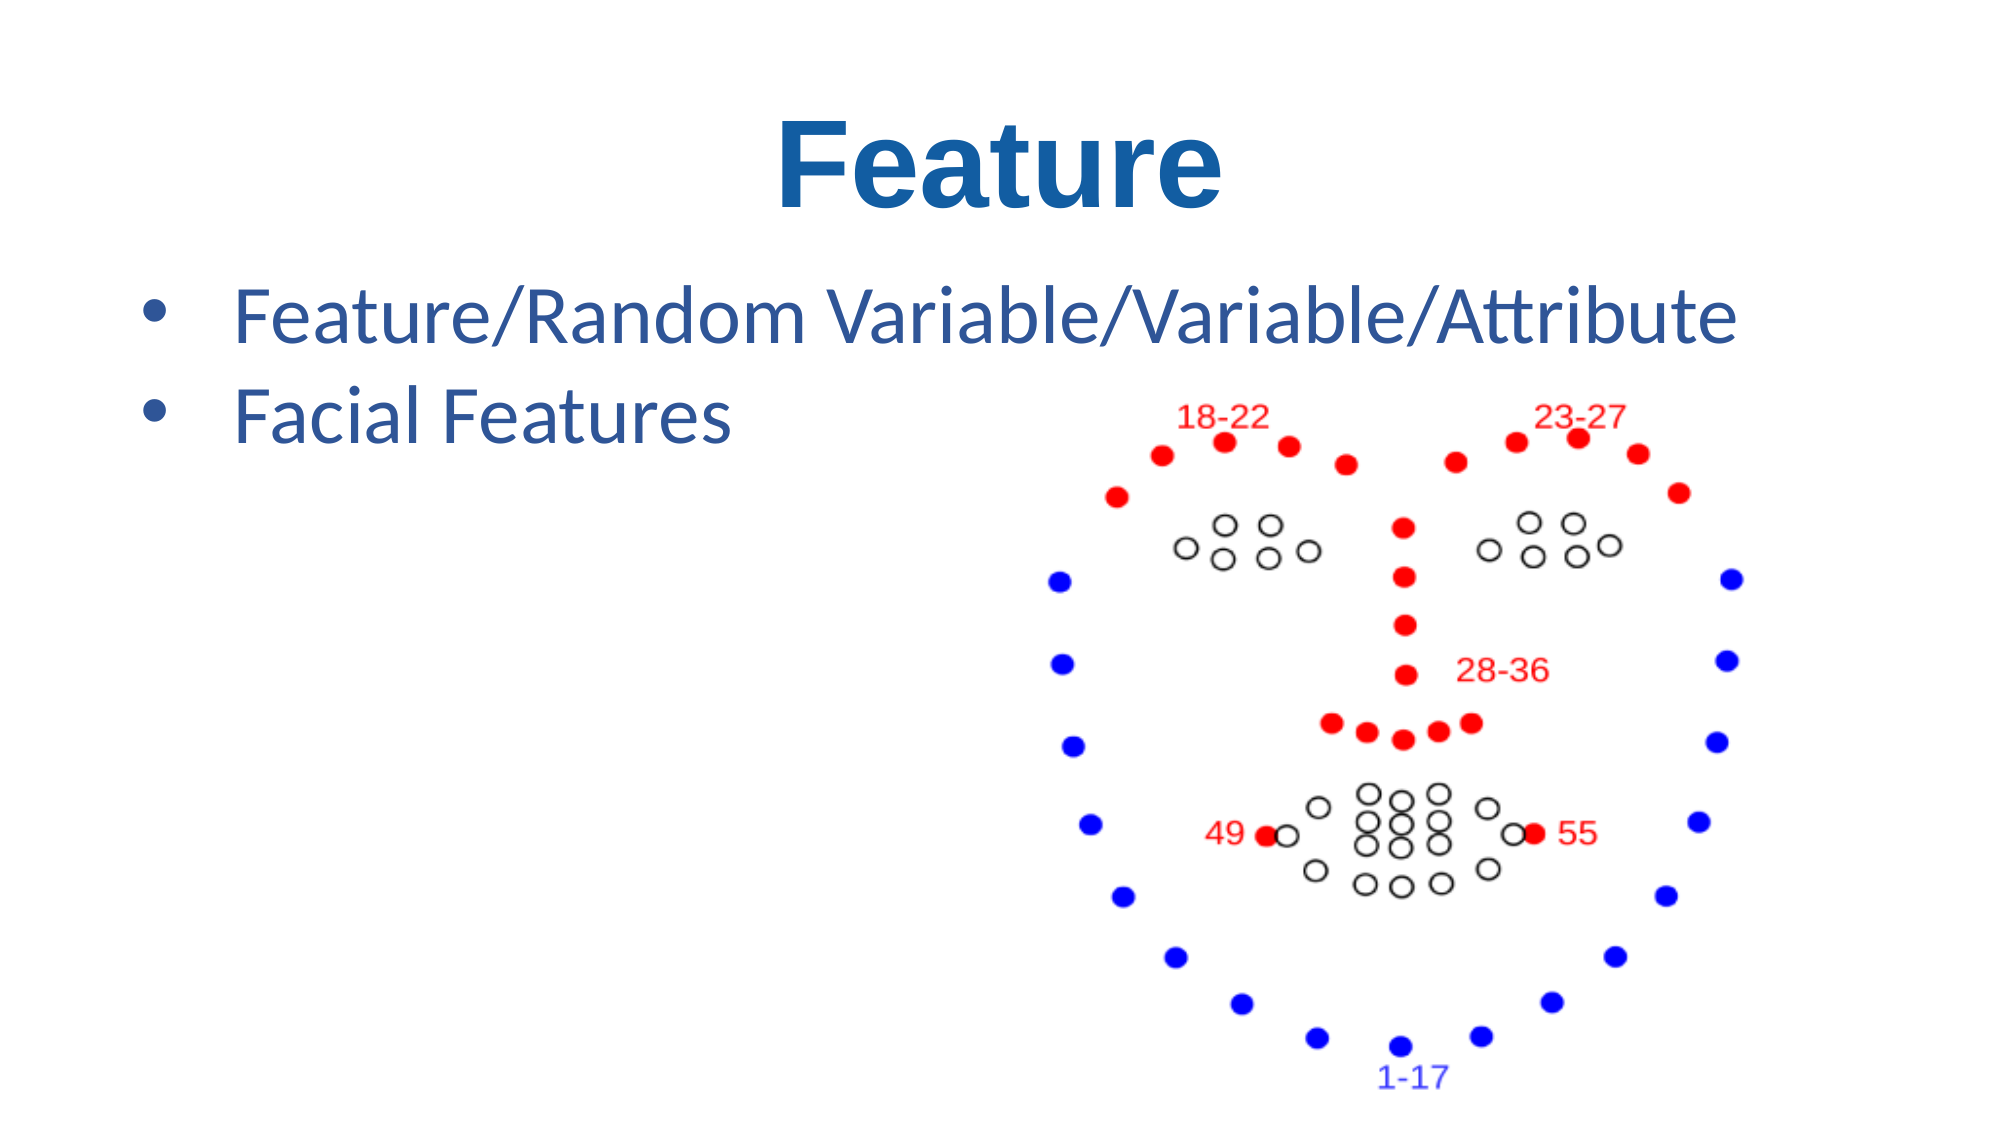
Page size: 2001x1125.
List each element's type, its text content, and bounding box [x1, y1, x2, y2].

picture [1034, 386, 1760, 1115]
text_box Feature/Random Variable/Variable/Attribute Facial Features [50, 252, 1950, 538]
title Feature [137, 102, 1863, 231]
